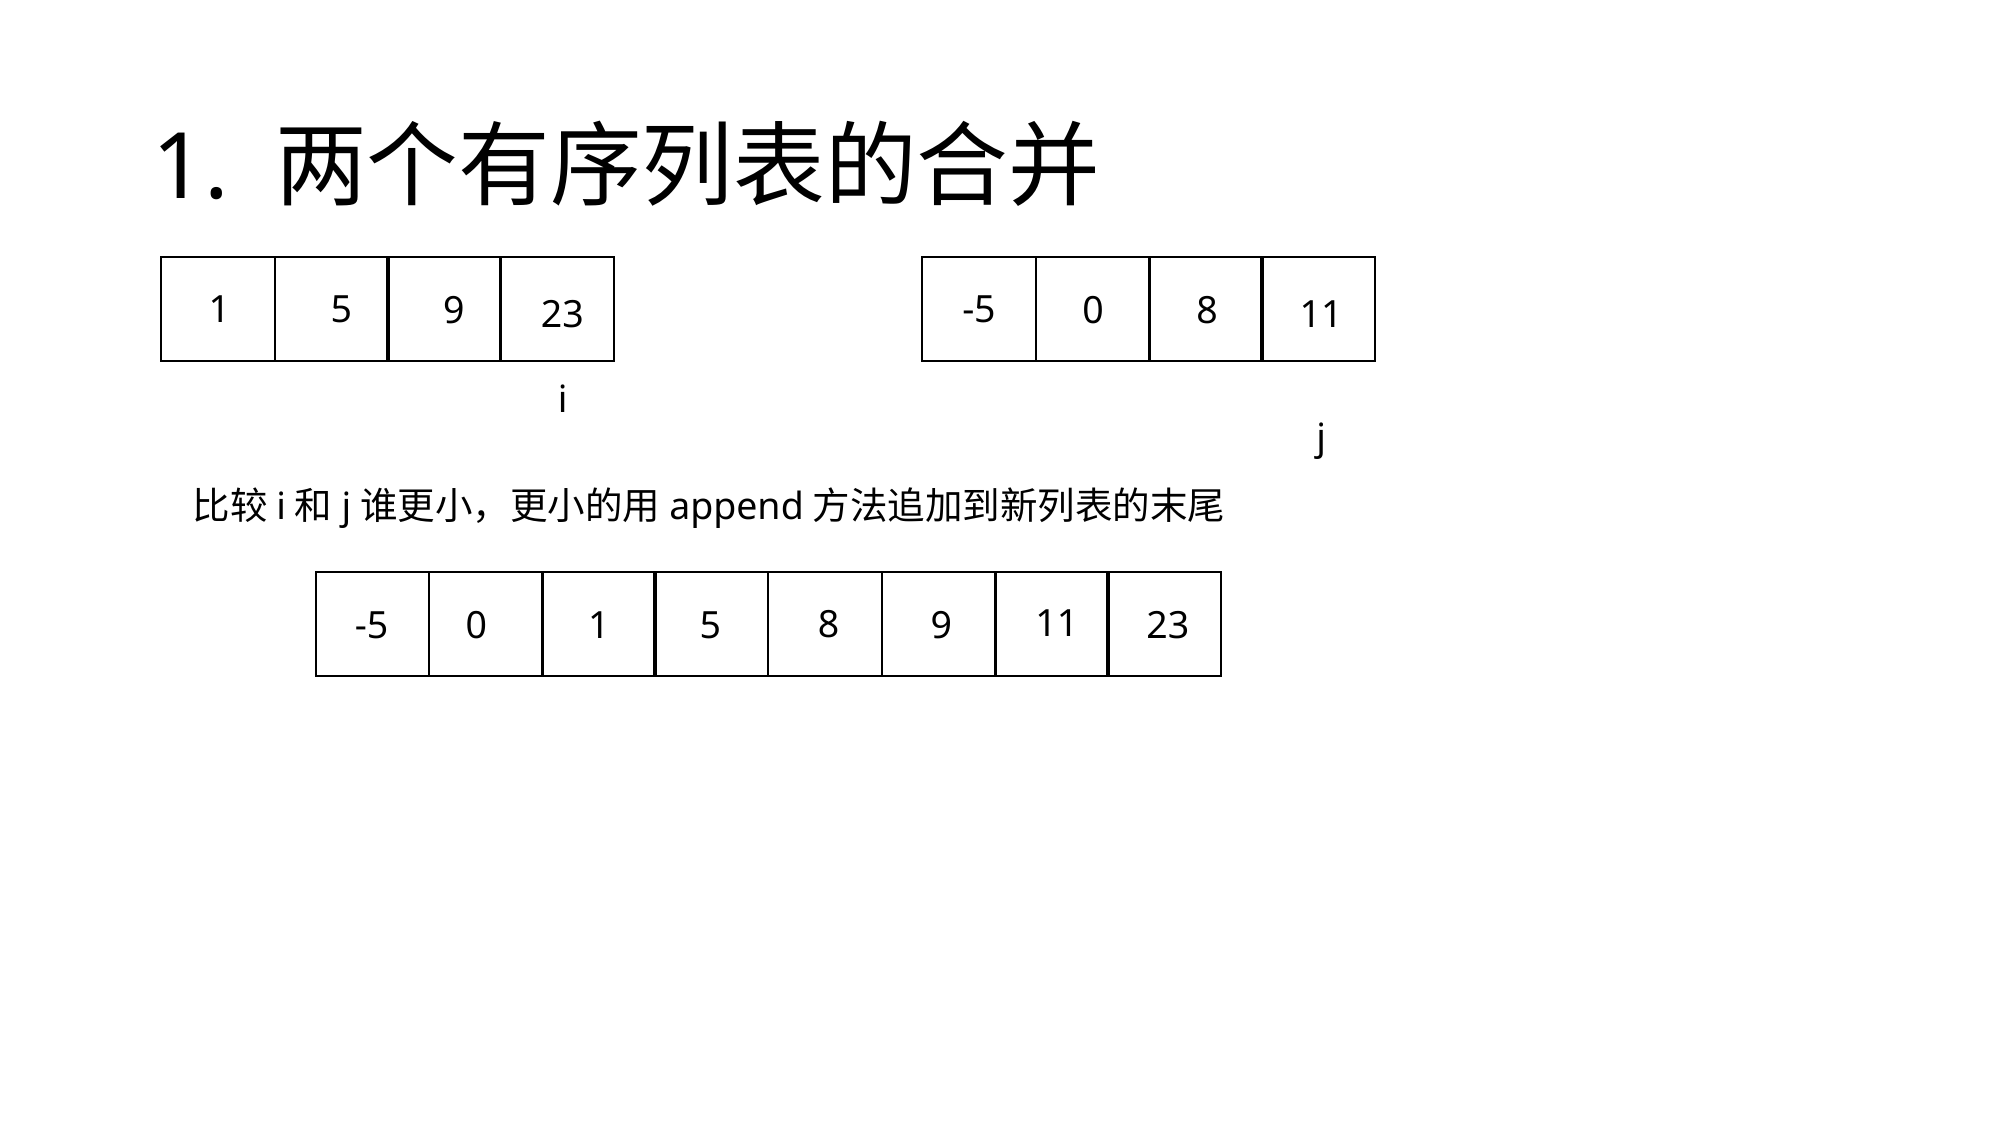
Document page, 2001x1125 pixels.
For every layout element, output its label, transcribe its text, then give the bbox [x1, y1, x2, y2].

text_box [994, 571, 1106, 677]
text_box [921, 256, 1035, 362]
text_box 0 [1067, 278, 1119, 339]
text_box i [543, 368, 583, 428]
text_box [428, 571, 541, 677]
text_box 0 [450, 593, 502, 654]
text_box -5 [947, 277, 1011, 337]
text_box [1148, 256, 1260, 362]
text_box [767, 571, 881, 677]
text_box 5 [315, 277, 367, 337]
text_box 9 [428, 278, 480, 339]
text_box -5 [340, 593, 404, 654]
text_box [1106, 571, 1222, 677]
text_box 8 [803, 592, 845, 653]
title 1. 两个有序列表的合并 [137, 59, 1863, 278]
text_box [386, 256, 499, 362]
text_box 11 [1020, 591, 1094, 652]
text_box [541, 571, 653, 677]
text_box 1 [573, 593, 625, 654]
text_box [274, 256, 386, 362]
text_box 23 [1131, 593, 1205, 654]
text_box [881, 571, 994, 677]
text_box [1035, 256, 1148, 362]
text_box [653, 571, 767, 677]
text_box [499, 256, 615, 362]
text_box 9 [915, 593, 967, 654]
text_box 11 [1284, 282, 1358, 343]
text_box [160, 256, 274, 362]
text_box [315, 571, 428, 677]
text_box [1260, 256, 1376, 362]
text_box 1 [193, 277, 245, 337]
text_box 23 [526, 282, 599, 343]
text_box j [1301, 405, 1341, 466]
text_box 5 [684, 593, 736, 654]
text_box 比较i和j谁更小，更小的用append方法追加到新列表的末尾 [177, 474, 1240, 535]
text_box 8 [1181, 278, 1233, 339]
